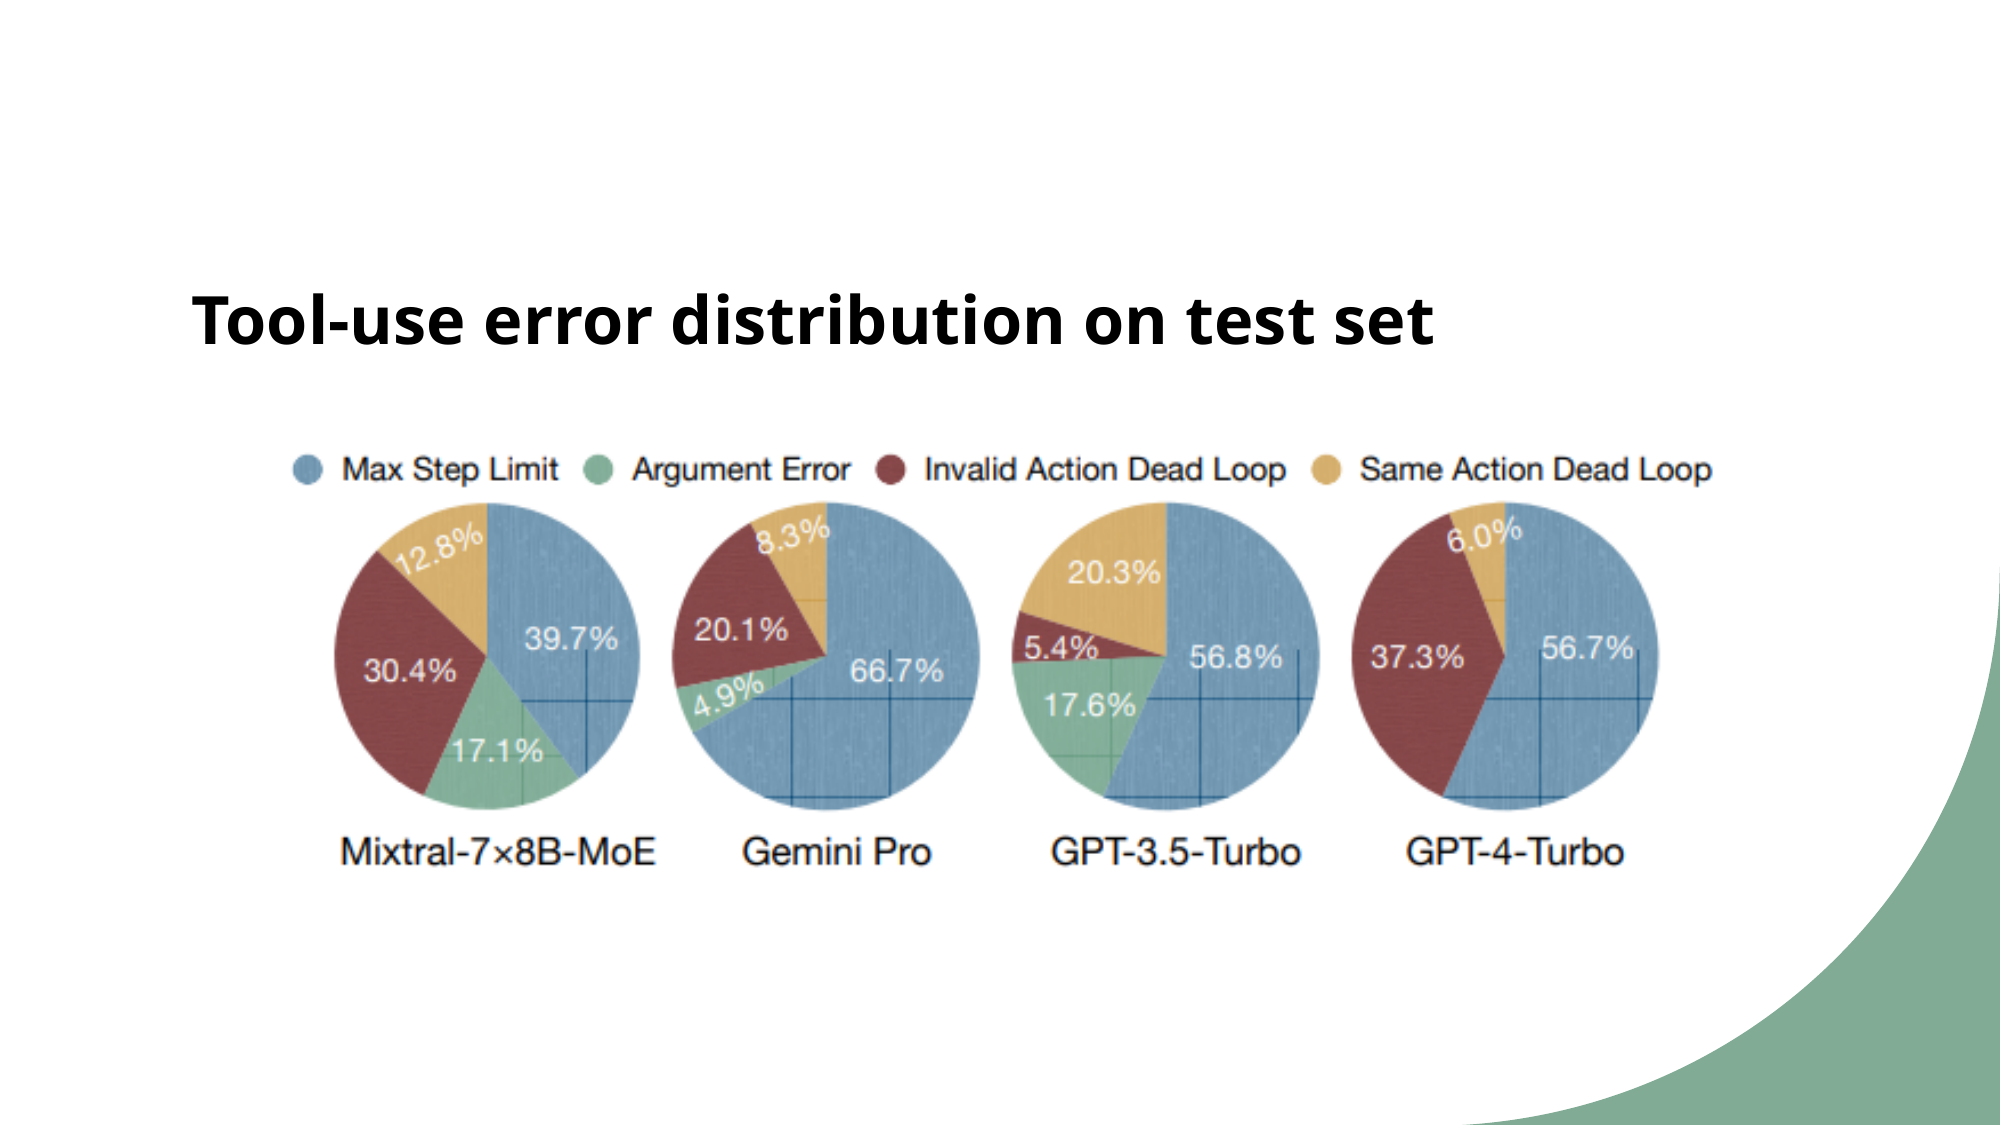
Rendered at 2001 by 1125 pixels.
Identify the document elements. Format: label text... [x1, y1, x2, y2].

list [246, 419, 1754, 902]
title Tool-use error distribution on test set [176, 118, 1809, 366]
